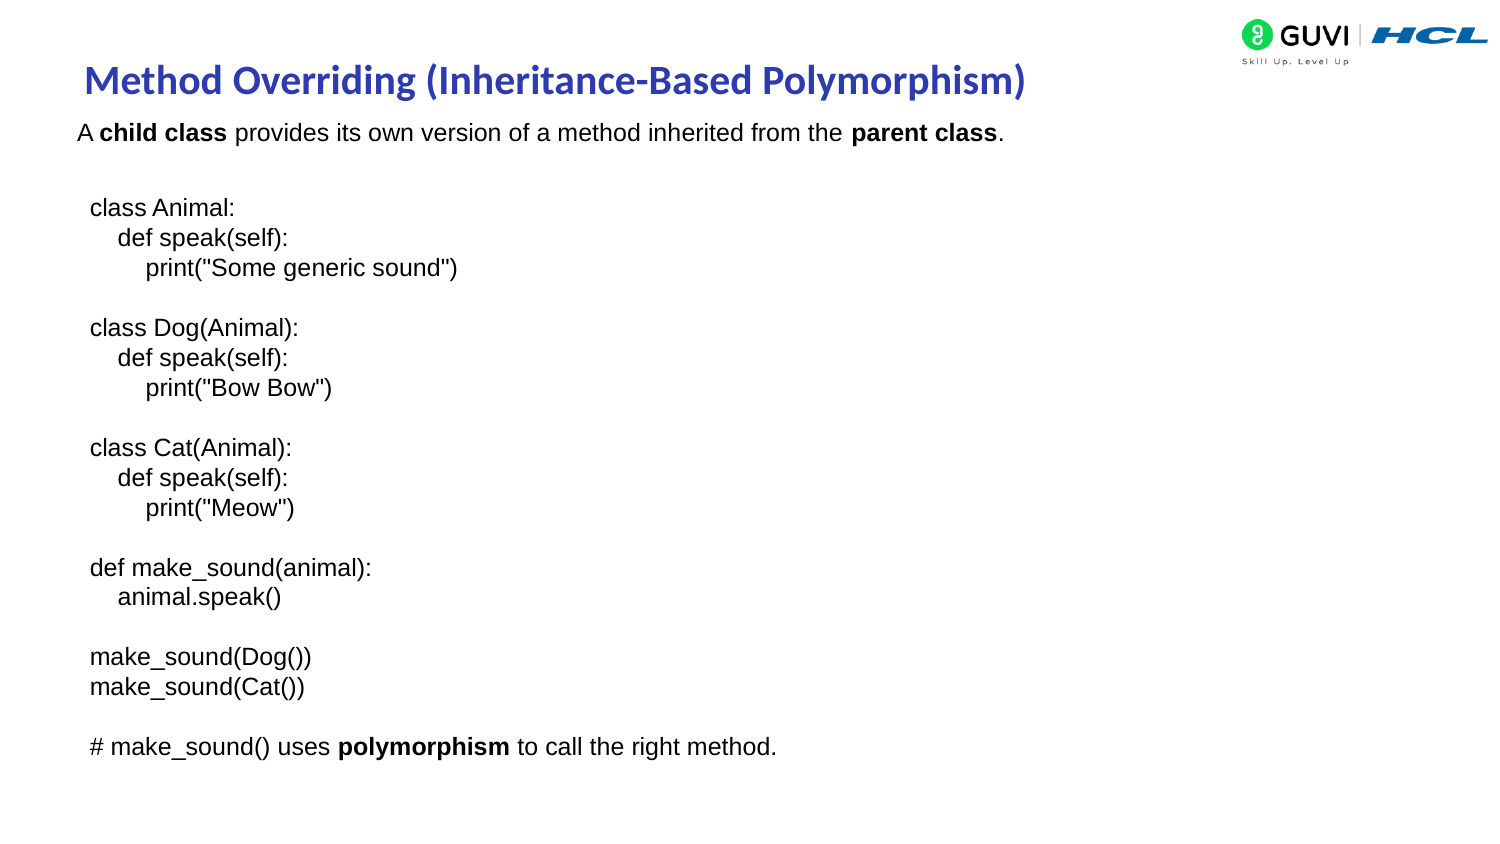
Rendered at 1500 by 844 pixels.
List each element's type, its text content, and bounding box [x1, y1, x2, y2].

title Method Overriding (Inheritance-Based Polymorphism) [84, 52, 1275, 104]
text_box class Animal: def speak(self): print("Some generic sound") class Dog(Animal): def speak(self): print("Bow Bow") class Cat(Animal): def speak(self): print("Meow") def make_sound(animal): animal.speak() make_sound(Dog()) make_sound(Cat()) # make_sound() uses polymorphism to call the right method. [74, 184, 1063, 798]
picture [1242, 18, 1488, 71]
text_box A child class provides its own version of a method inherited from the parent class. [62, 109, 1475, 184]
